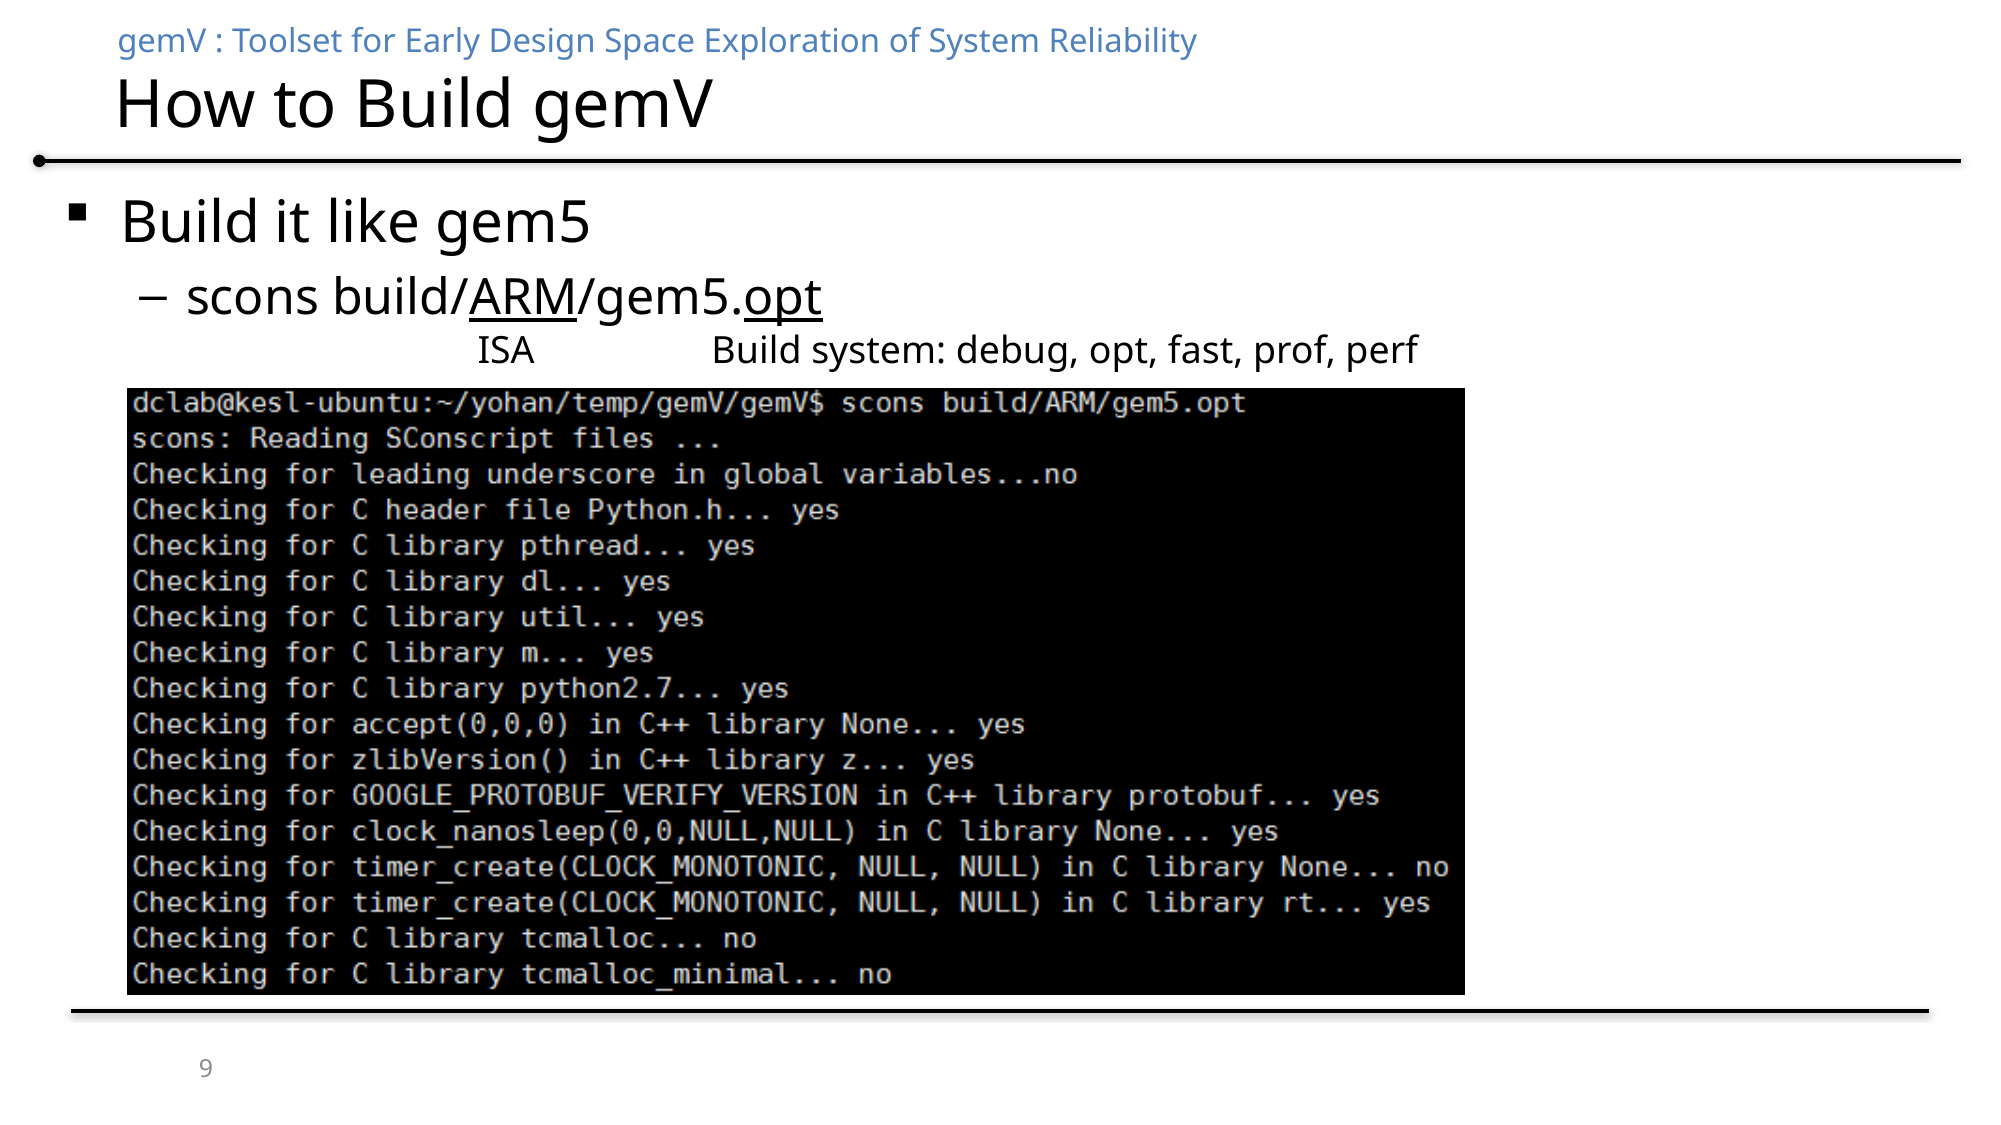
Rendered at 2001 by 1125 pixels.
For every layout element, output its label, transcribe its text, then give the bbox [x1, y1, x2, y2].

list Build it like gem5 scons build/ARM/gem5.opt [49, 176, 1953, 1004]
list gemV : Toolset for Early Design Space Exploration of System Reliability [102, 11, 1252, 67]
picture [127, 387, 1466, 995]
slide_number 9 [70, 1039, 229, 1100]
text_box ISA [462, 318, 550, 379]
title How to Build gemV [99, 54, 1900, 148]
text_box Build system: debug, opt, fast, prof, perf [696, 318, 1434, 379]
